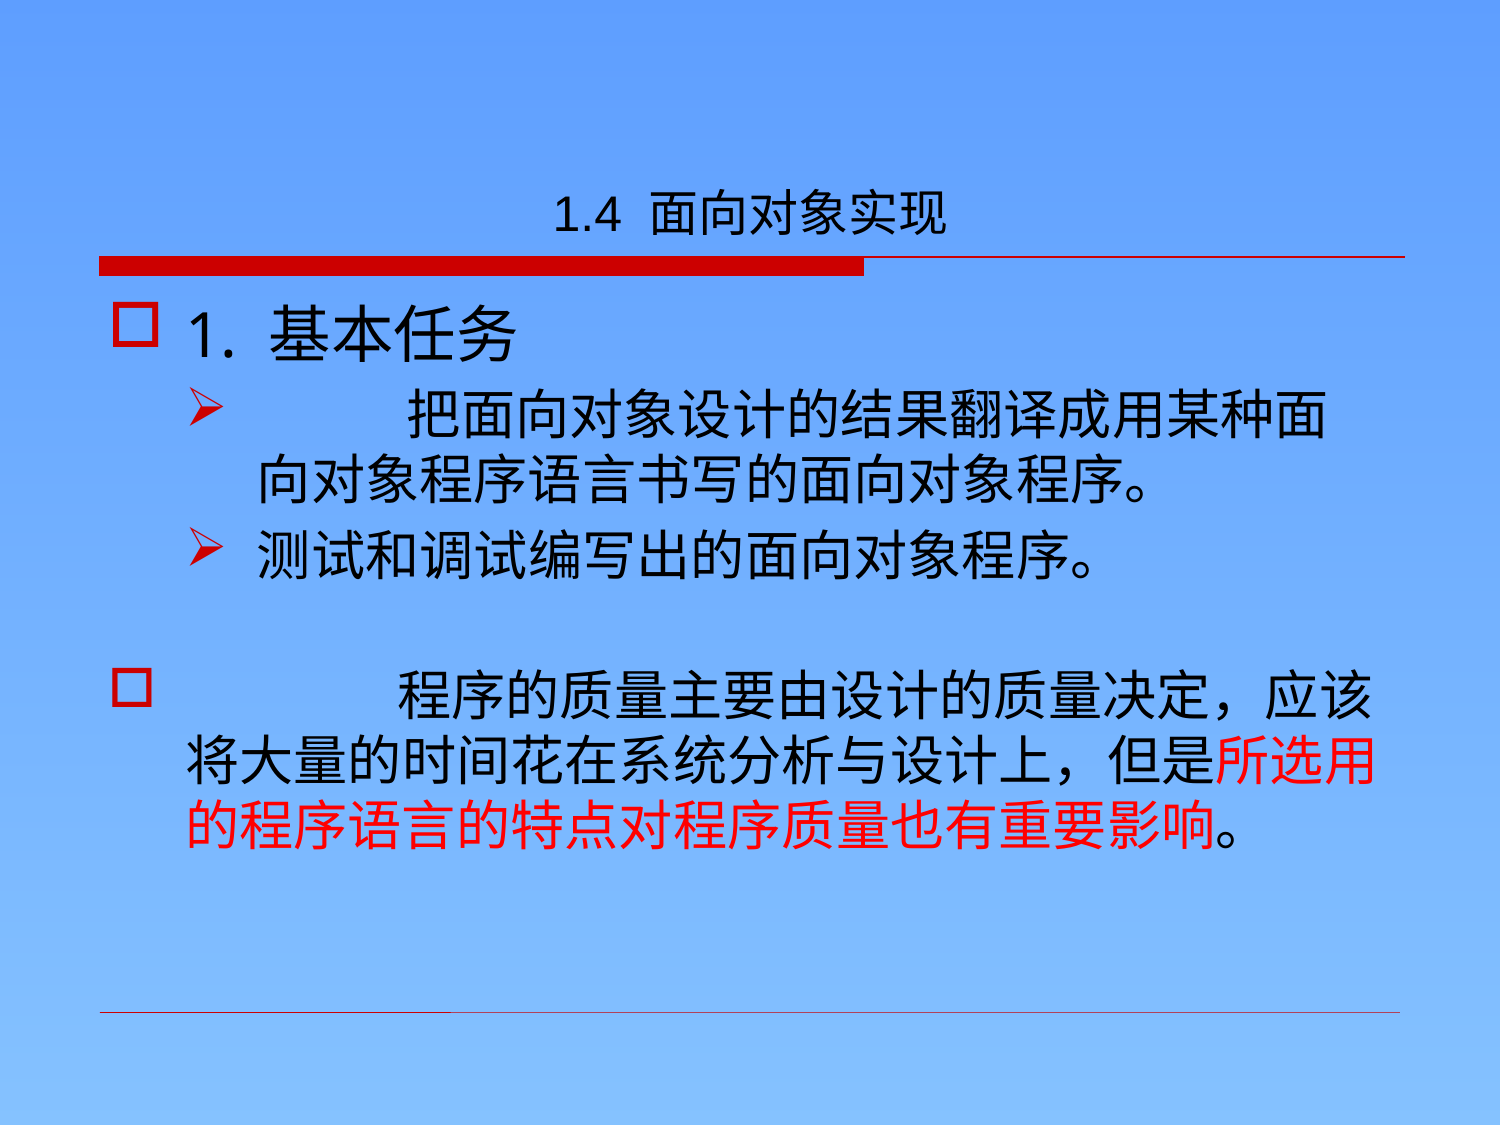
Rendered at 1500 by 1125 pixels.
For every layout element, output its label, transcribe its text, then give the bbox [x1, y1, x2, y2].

list 1. 基本任务 把面向对象设计的结果翻译成用某种面 向对象程序语言书写的面向对象程序。 测试和调试编写出的面向对象程序。 程序的质量主要由设计的质量决定，应该将大量的时间花在系统分析与设计上，但是所选用的程序语言的特点对程序质量也有重要影响。 [92, 287, 1406, 988]
title 1.4 面向对象实现 [94, 50, 1407, 250]
